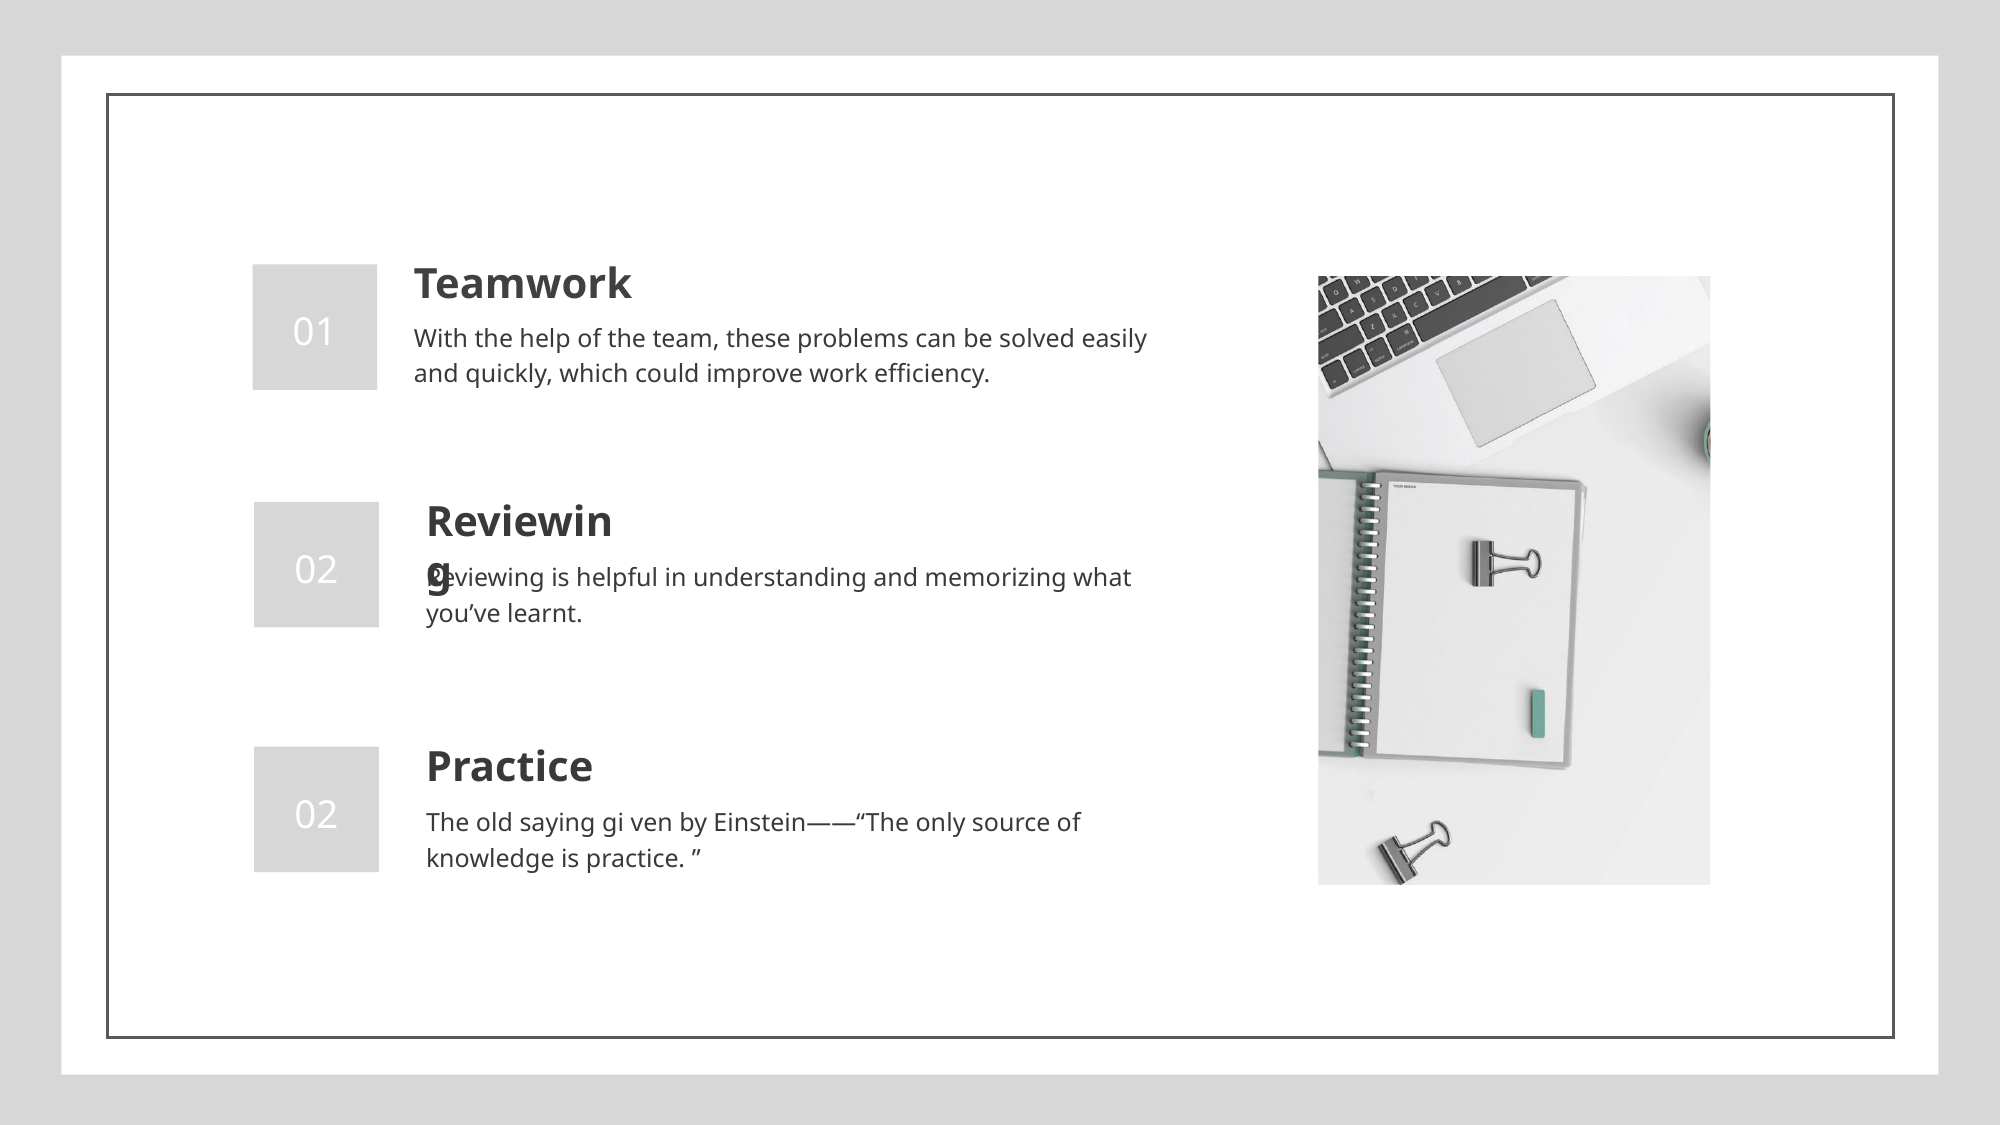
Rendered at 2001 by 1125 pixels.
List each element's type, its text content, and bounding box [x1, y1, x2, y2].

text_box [254, 501, 379, 628]
text_box Teamwork [398, 249, 701, 308]
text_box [252, 264, 378, 390]
text_box [61, 55, 1939, 1075]
picture [1318, 276, 1711, 885]
text_box With the help of the team, these problems can be solved easily and quickly, which could improve work efficiency. [398, 308, 1192, 396]
text_box Reviewing is helpful in understanding and memorizing what you’ve learnt. [411, 548, 1204, 636]
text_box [254, 746, 379, 873]
text_box [106, 94, 1894, 1038]
text_box The old saying gi ven by Einstein——“The only source of knowledge is practice. ” [411, 793, 1204, 881]
text_box Reviewing [411, 487, 637, 548]
text_box Practice [411, 732, 637, 793]
text_box [0, 0, 2000, 1125]
